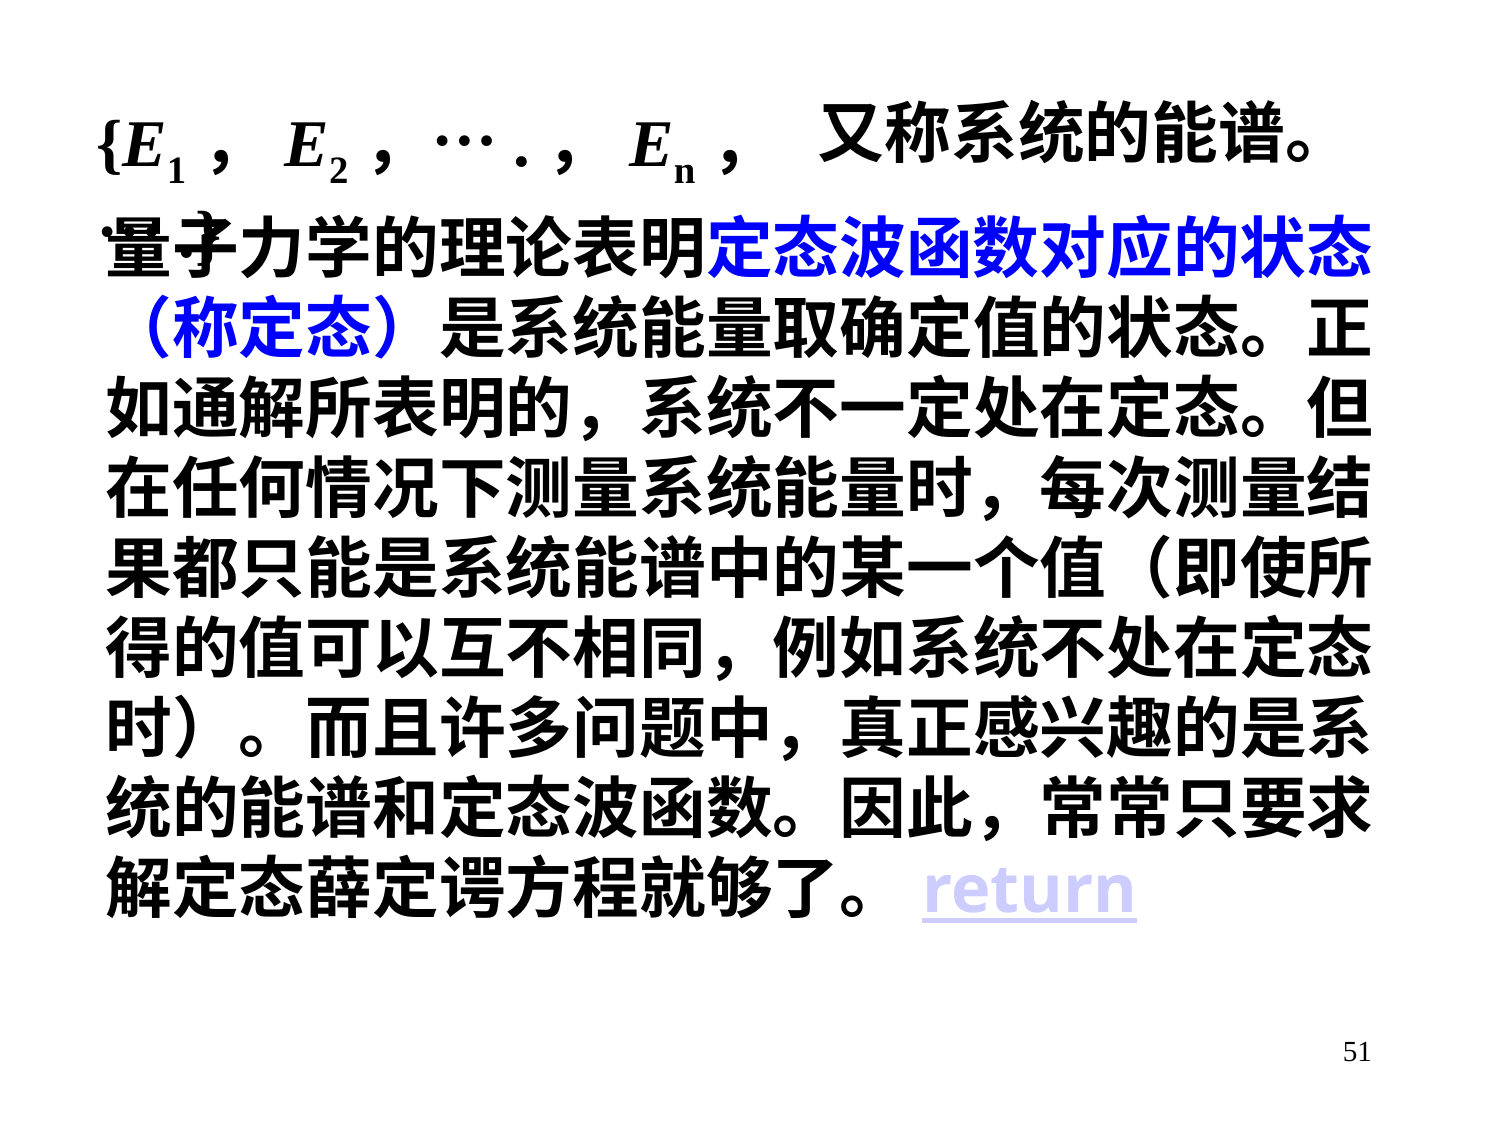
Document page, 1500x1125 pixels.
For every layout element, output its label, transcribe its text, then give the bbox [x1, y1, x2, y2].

slide_number 51 [1074, 1024, 1388, 1101]
text_box 又称系统的能谱。 [803, 83, 1382, 178]
text_box 量子力学的理论表明定态波函数对应的状态（称定态）是系统能量取确定值的状态。正如通解所表明的，系统不一定处在定态。但在任何情况下测量系统能量时，每次测量结果都只能是系统能谱中的某一个值（即使所得的值可以互不相同，例如系统不处在定态时）。而且许多问题中，真正感兴趣的是系统的能谱和定态波函数。因此，常常只要求解定态薛定谔方程就够了。return [90, 198, 1394, 944]
text_box {E1，E2，….，En，….} [81, 92, 829, 279]
